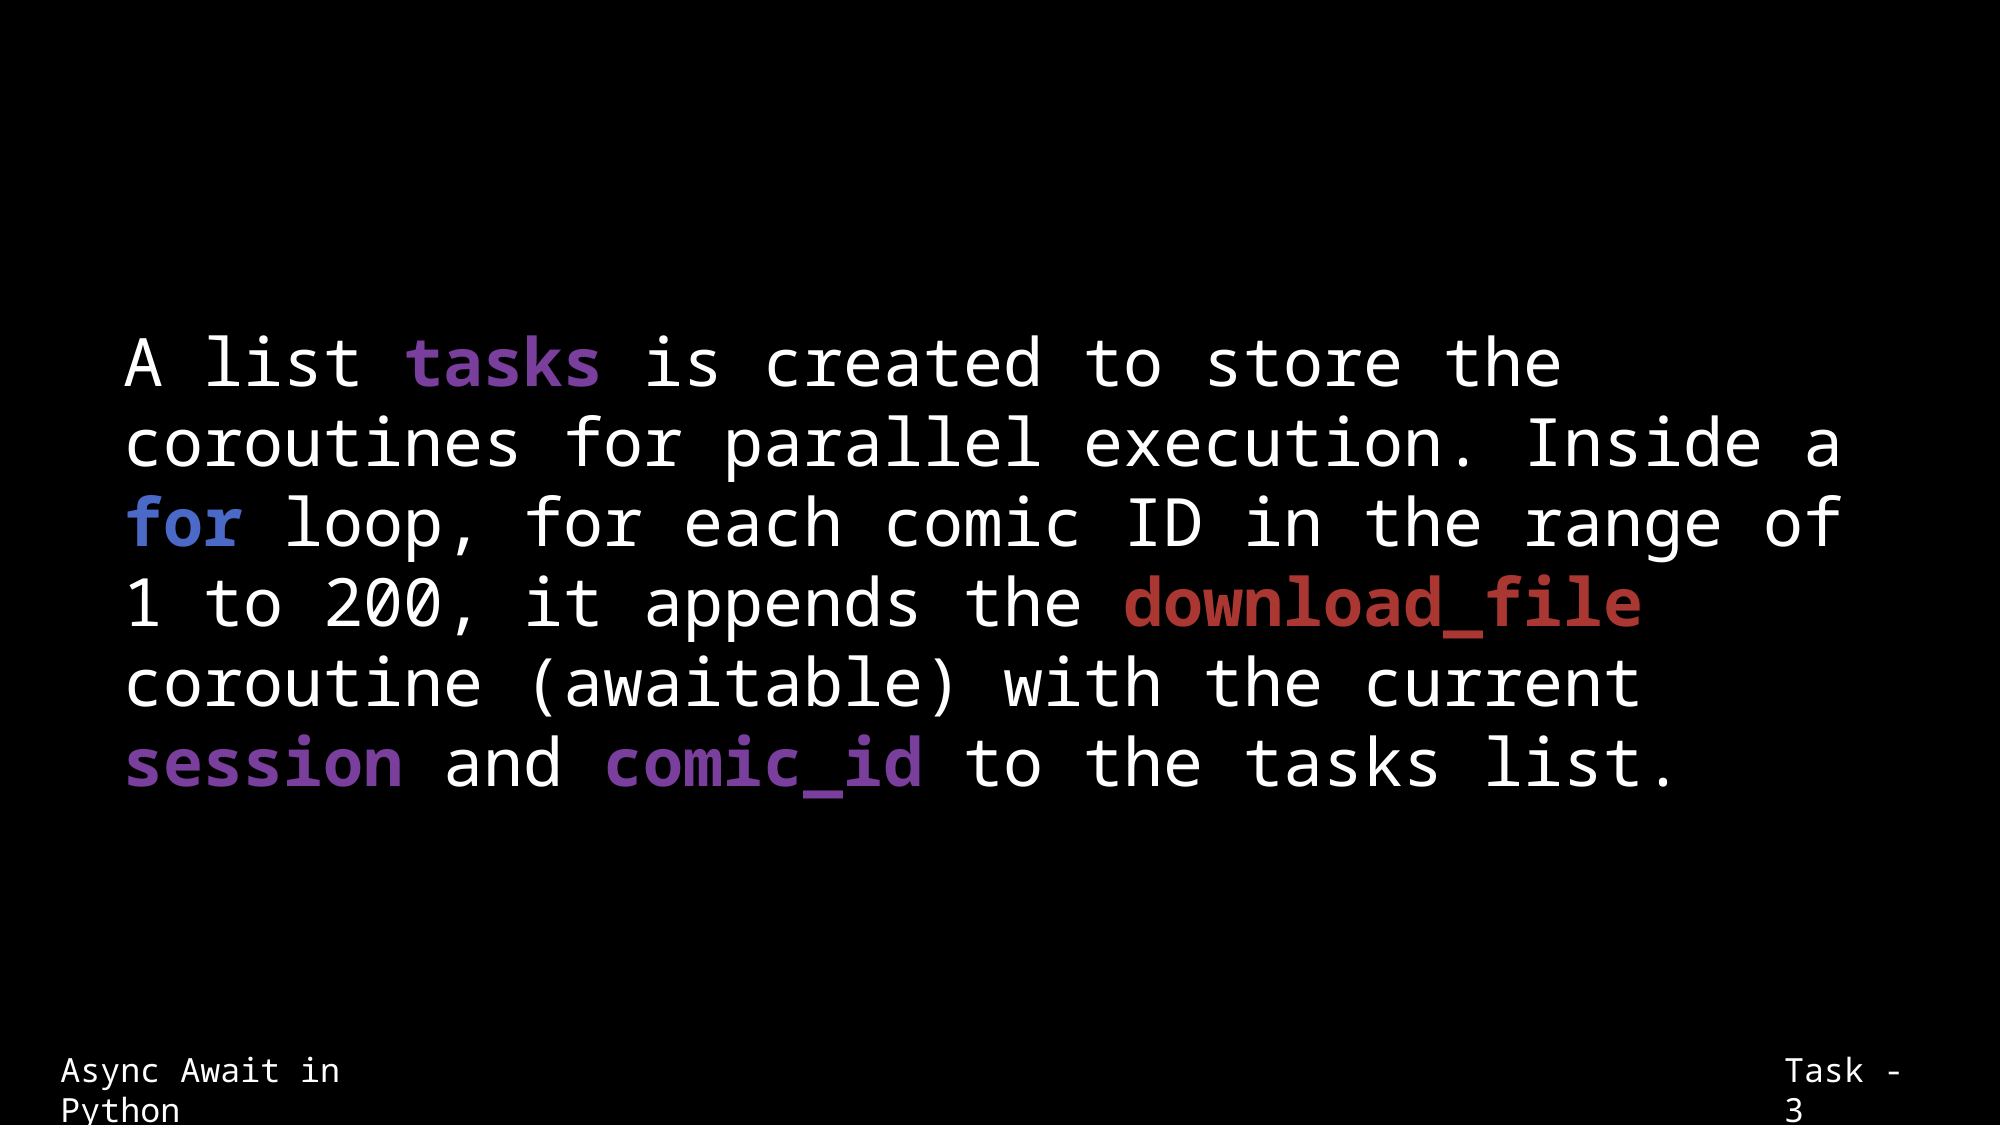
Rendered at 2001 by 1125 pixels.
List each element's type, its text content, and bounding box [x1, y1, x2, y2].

text_box A list tasks is created to store the coroutines for parallel execution. Inside a for loop, for each comic ID in the range of 1 to 200, it appends the download_file coroutine (awaitable) with the current session and comic_id to the tasks list. [108, 312, 1892, 807]
text_box Async Await in Python [45, 1042, 471, 1125]
text_box Task - 3 [1769, 1042, 1955, 1125]
